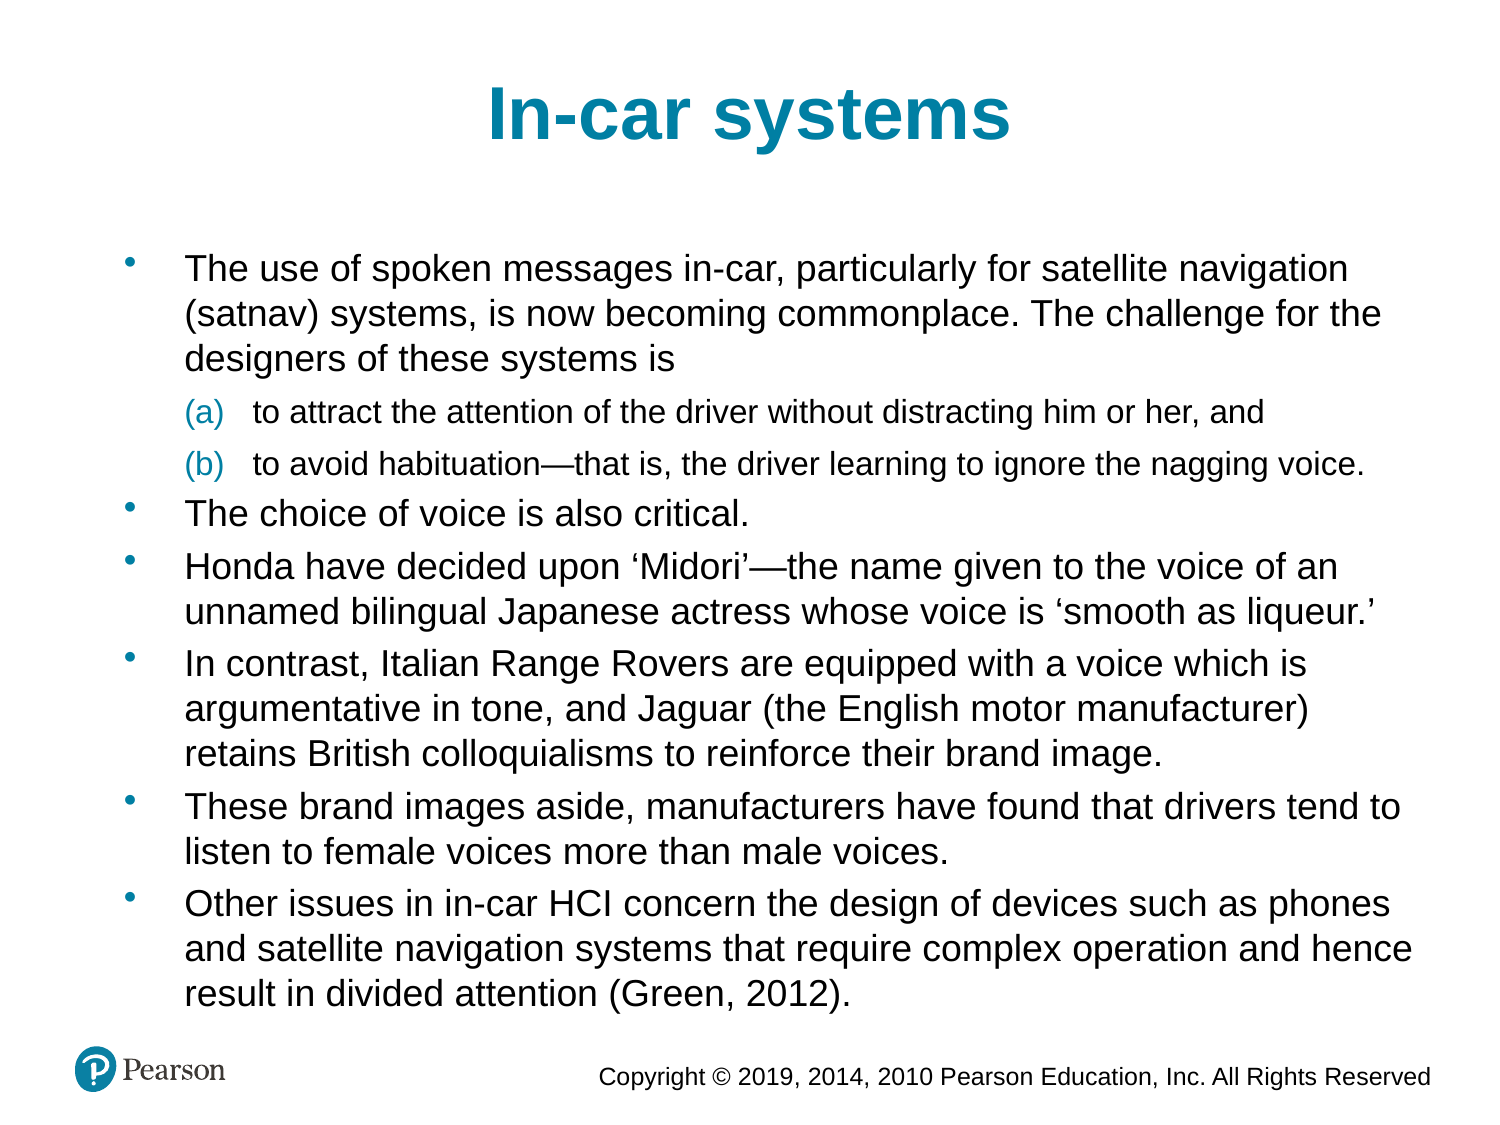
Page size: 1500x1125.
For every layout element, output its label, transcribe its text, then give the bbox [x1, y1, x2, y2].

list The use of spoken messages in-car, particularly for satellite navigation (satnav) systems, is now becoming commonplace. The challenge for the designers of these systems is (a) to attract the attention of the driver without distracting him or her, and (b) to avoid habituation—that is, the driver learning to ignore the nagging voice. The choice of voice is also critical. Honda have decided upon ‘Midori’—the name given to the voice of an unnamed bilingual Japanese actress whose voice is ‘smooth as liqueur.’ In contrast, Italian Range Rovers are equipped with a voice which is argumentative in tone, and Jaguar (the English motor manufacturer) retains British colloquialisms to reinforce their brand image. These brand images aside, manufacturers have found that drivers tend to listen to female voices more than male voices. Other issues in in-car HCI concern the design of devices such as phones and satellite navigation systems that require complex operation and hence result in divided attention (Green, 2012). [108, 236, 1438, 1040]
title In-car systems [103, 68, 1397, 152]
